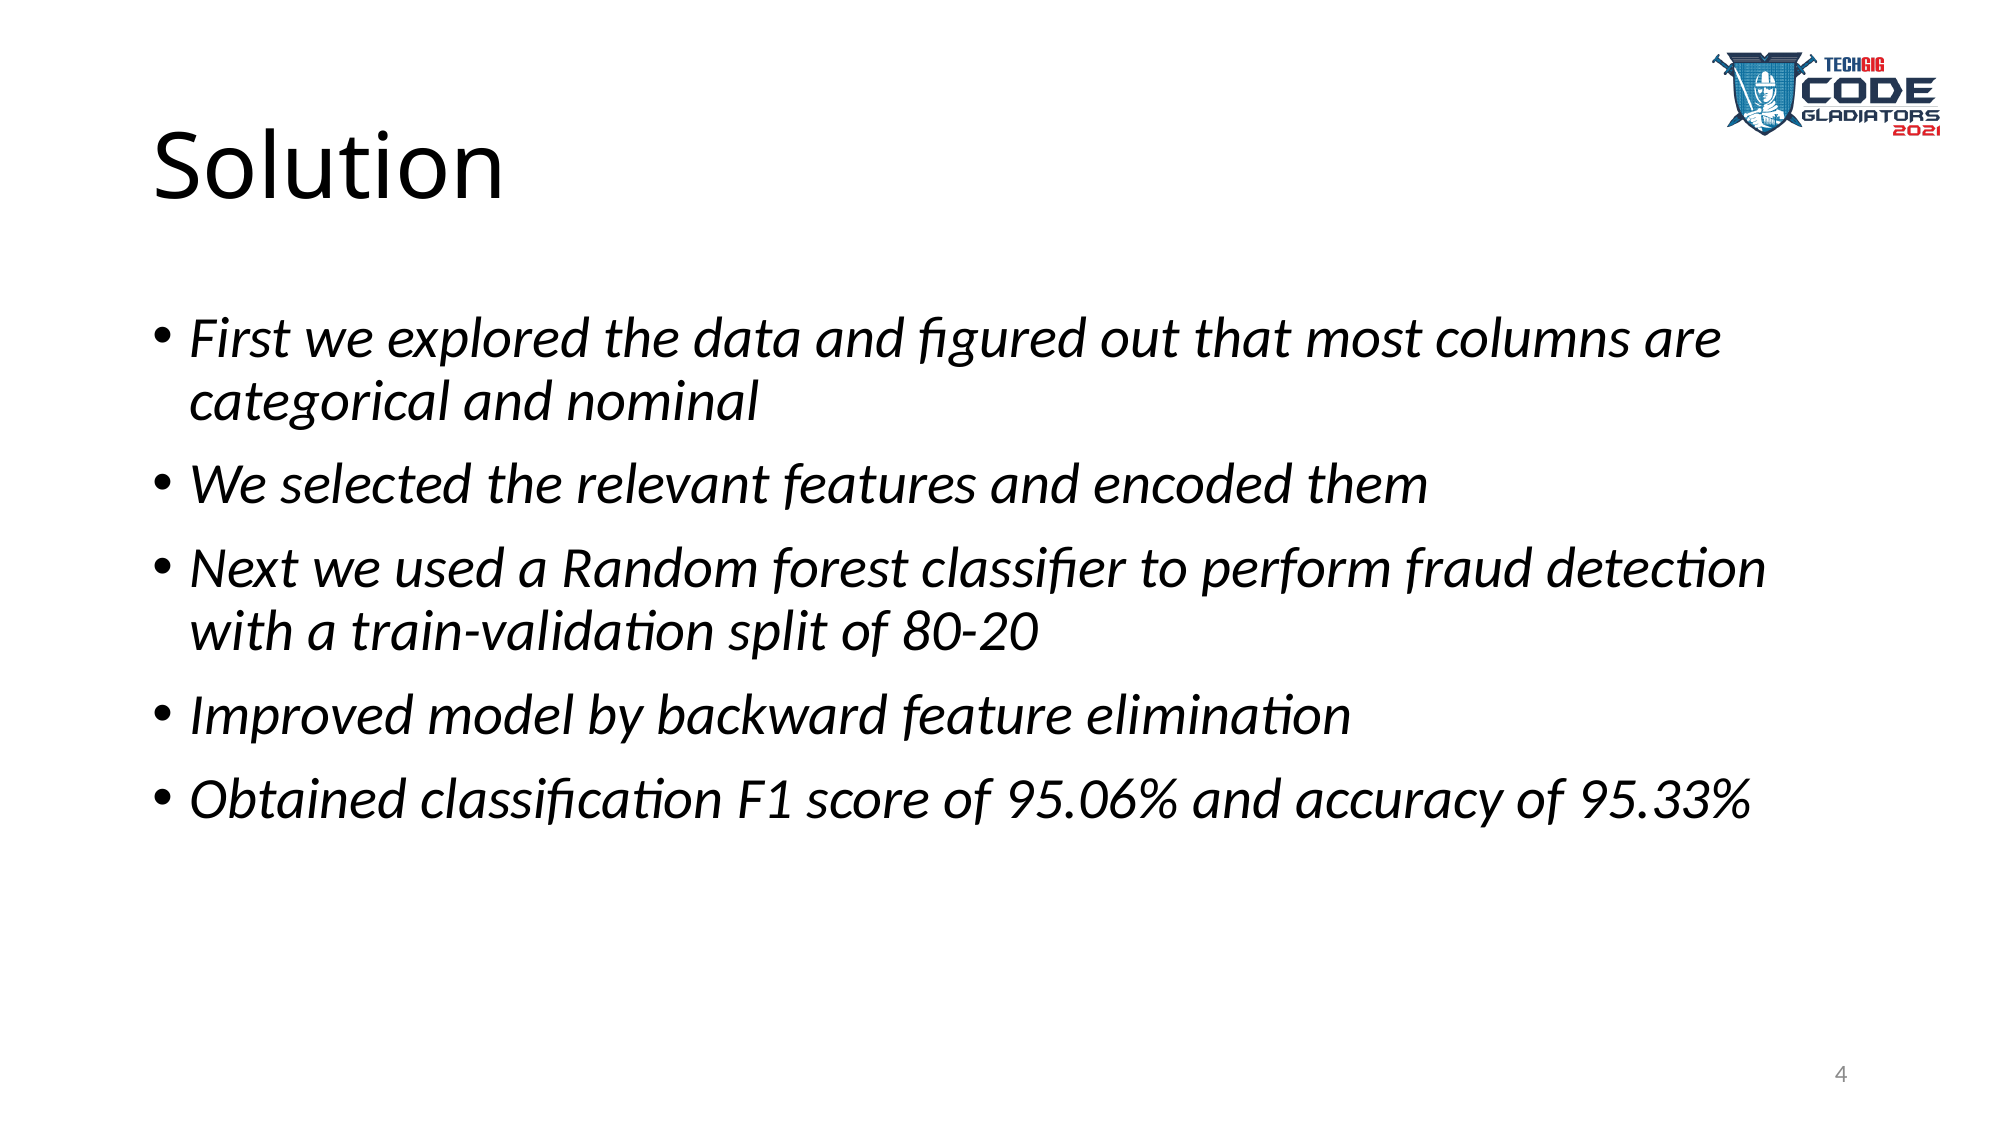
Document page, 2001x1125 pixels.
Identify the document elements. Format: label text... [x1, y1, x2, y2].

title Solution [137, 59, 1863, 278]
picture [1712, 52, 1940, 136]
slide_number 4 [1412, 1042, 1863, 1103]
list First we explored the data and figured out that most columns are categorical and nominal We selected the relevant features and encoded them Next we used a Random forest classifier to perform fraud detection with a train-validation split of 80-20 Improved model by backward feature elimination Obtained classification F1 score of 95.06% and accuracy of 95.33% [137, 299, 1863, 1014]
